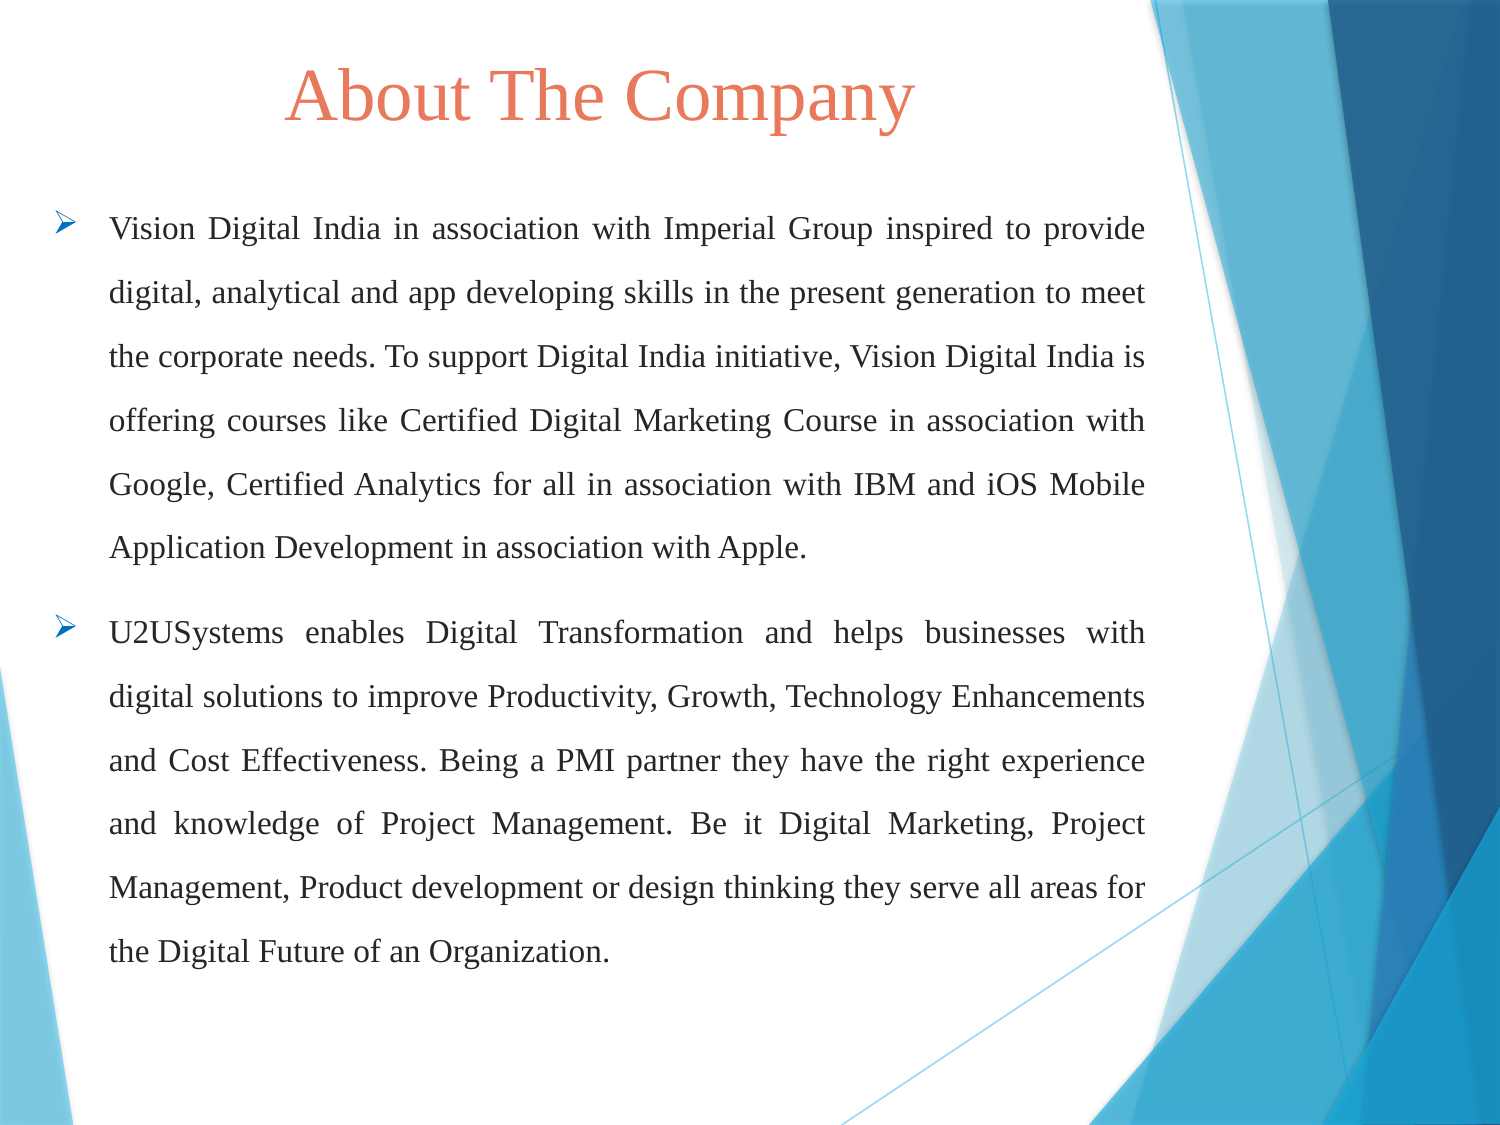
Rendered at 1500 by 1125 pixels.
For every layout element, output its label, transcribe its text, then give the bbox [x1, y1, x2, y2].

title About The Company [79, 37, 1121, 150]
list Vision Digital India in association with Imperial Group inspired to provide digital, analytical and app developing skills in the present generation to meet the corporate needs. To support Digital India initiative, Vision Digital India is offering courses like Certified Digital Marketing Course in association with Google, Certified Analytics for all in association with IBM and iOS Mobile Application Development in association with Apple. U2USystems enables Digital Transformation and helps businesses with digital solutions to improve Productivity, Growth, Technology Enhancements and Cost Effectiveness. Being a PMI partner they have the right experience and knowledge of Project Management. Be it Digital Marketing, Project Management, Product development or design thinking they serve all areas for the Digital Future of an Organization. [37, 174, 1163, 1050]
